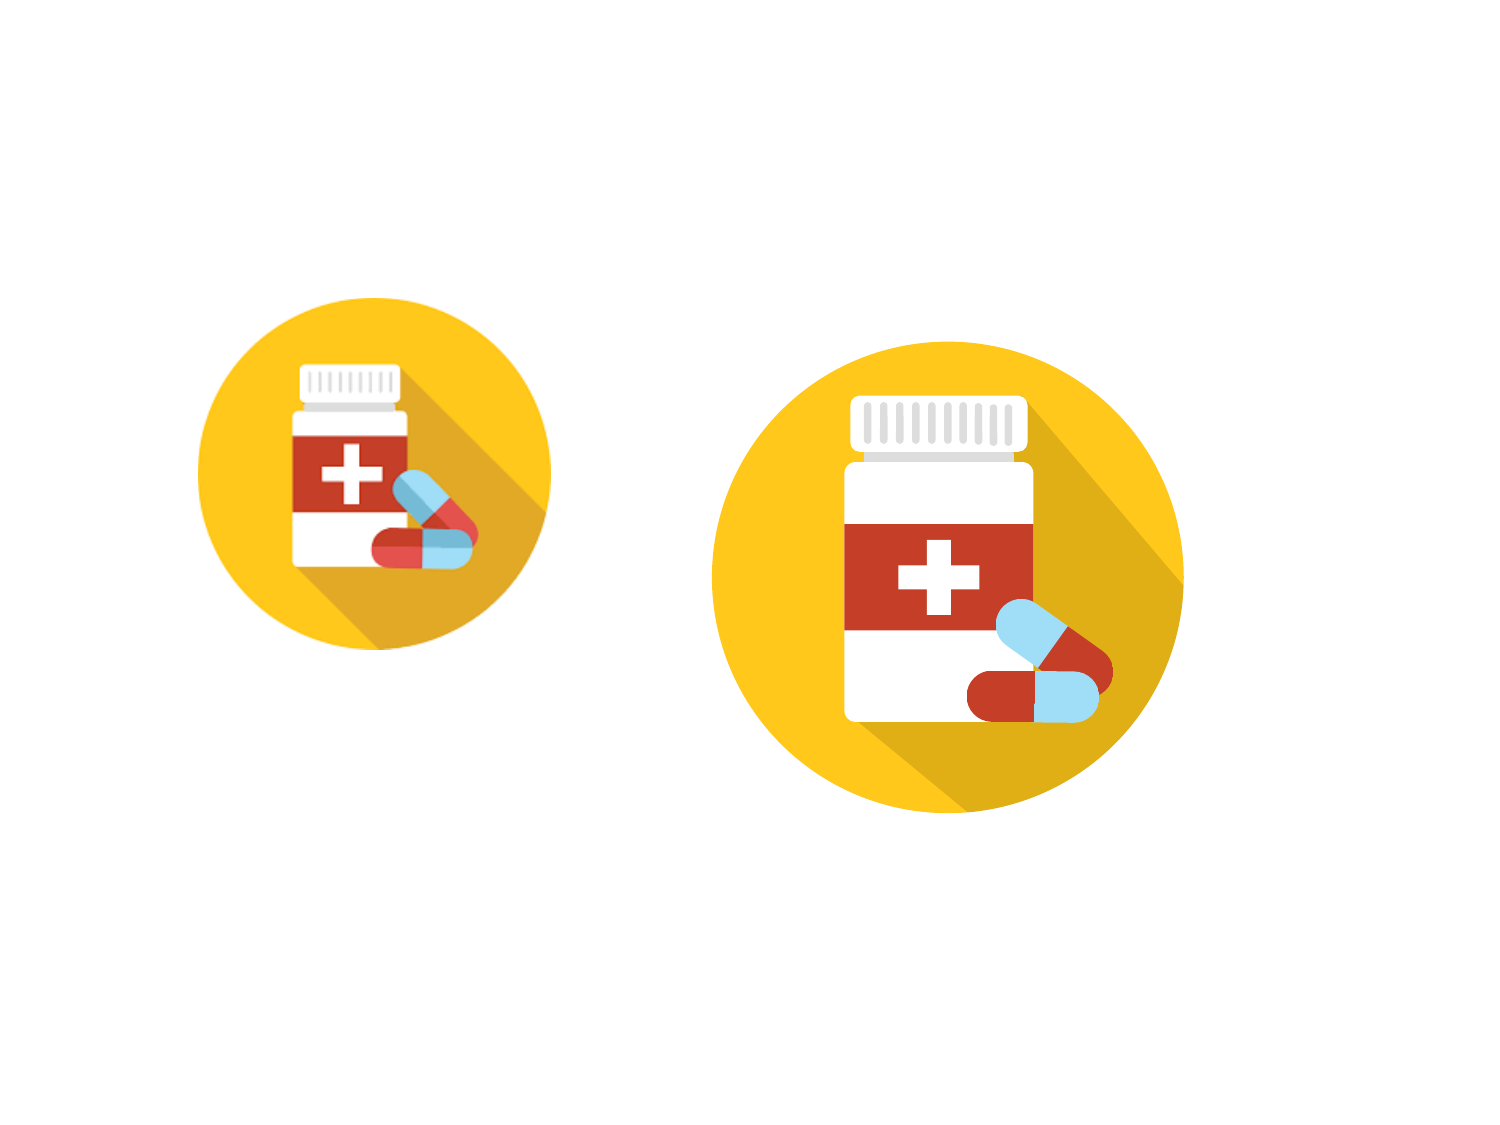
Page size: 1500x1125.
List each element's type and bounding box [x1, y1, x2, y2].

text_box [842, 633, 988, 724]
picture [198, 297, 551, 650]
text_box [842, 459, 1036, 602]
text_box [848, 393, 1030, 454]
text_box [909, 400, 922, 446]
text_box [896, 538, 982, 617]
text_box [857, 400, 1186, 815]
text_box [893, 400, 906, 446]
text_box [972, 401, 985, 447]
text_box [942, 400, 954, 446]
text_box [1002, 402, 1015, 448]
text_box [842, 522, 1035, 633]
text_box [972, 651, 1094, 742]
text_box [993, 603, 1116, 693]
text_box [987, 402, 1000, 448]
text_box [925, 400, 938, 446]
text_box [861, 454, 1017, 459]
text_box [877, 400, 890, 446]
text_box [861, 400, 874, 446]
text_box [709, 339, 1186, 816]
text_box [957, 400, 970, 446]
